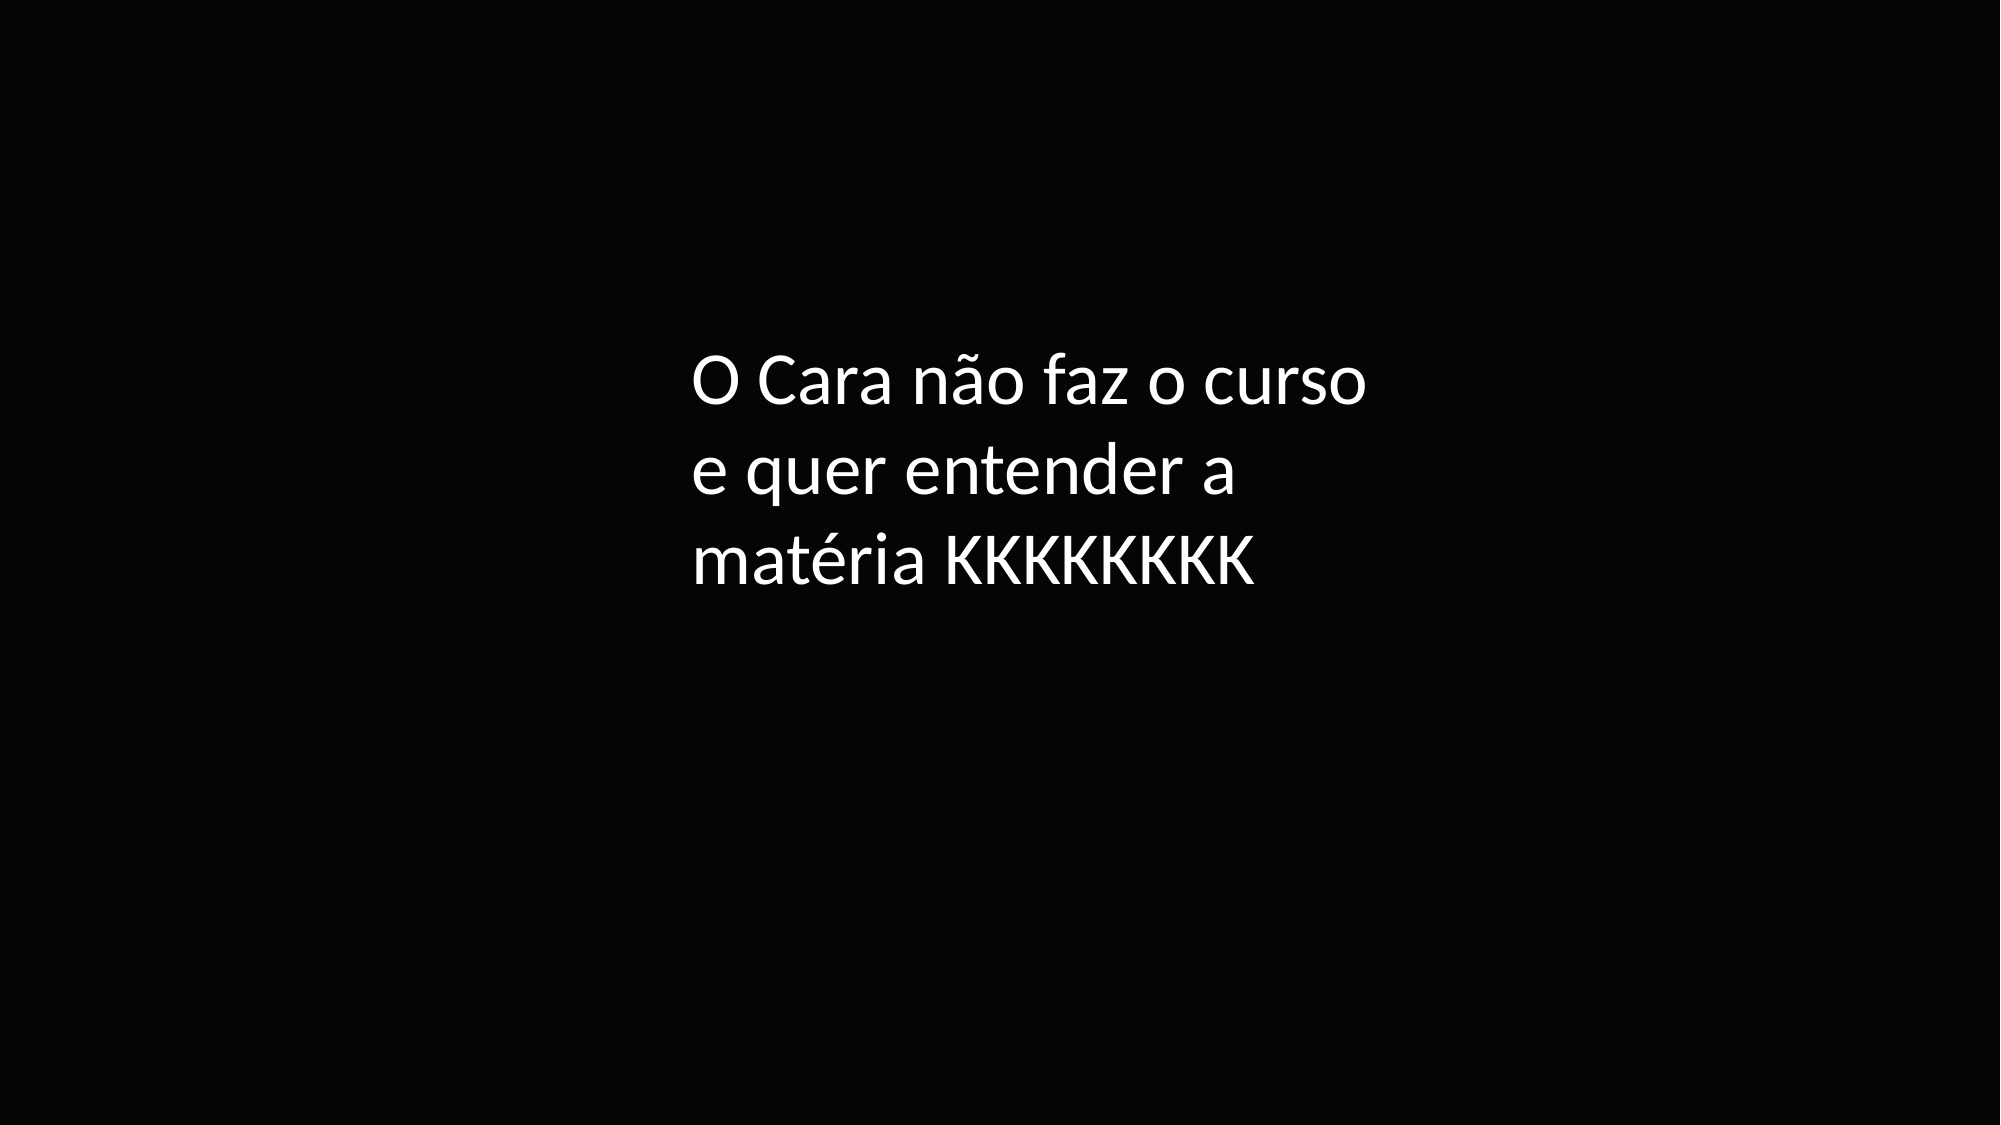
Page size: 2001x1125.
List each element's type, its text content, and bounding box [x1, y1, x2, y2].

text_box O Cara não faz o curso e quer entender a matéria KKKKKKKK [676, 321, 1418, 607]
